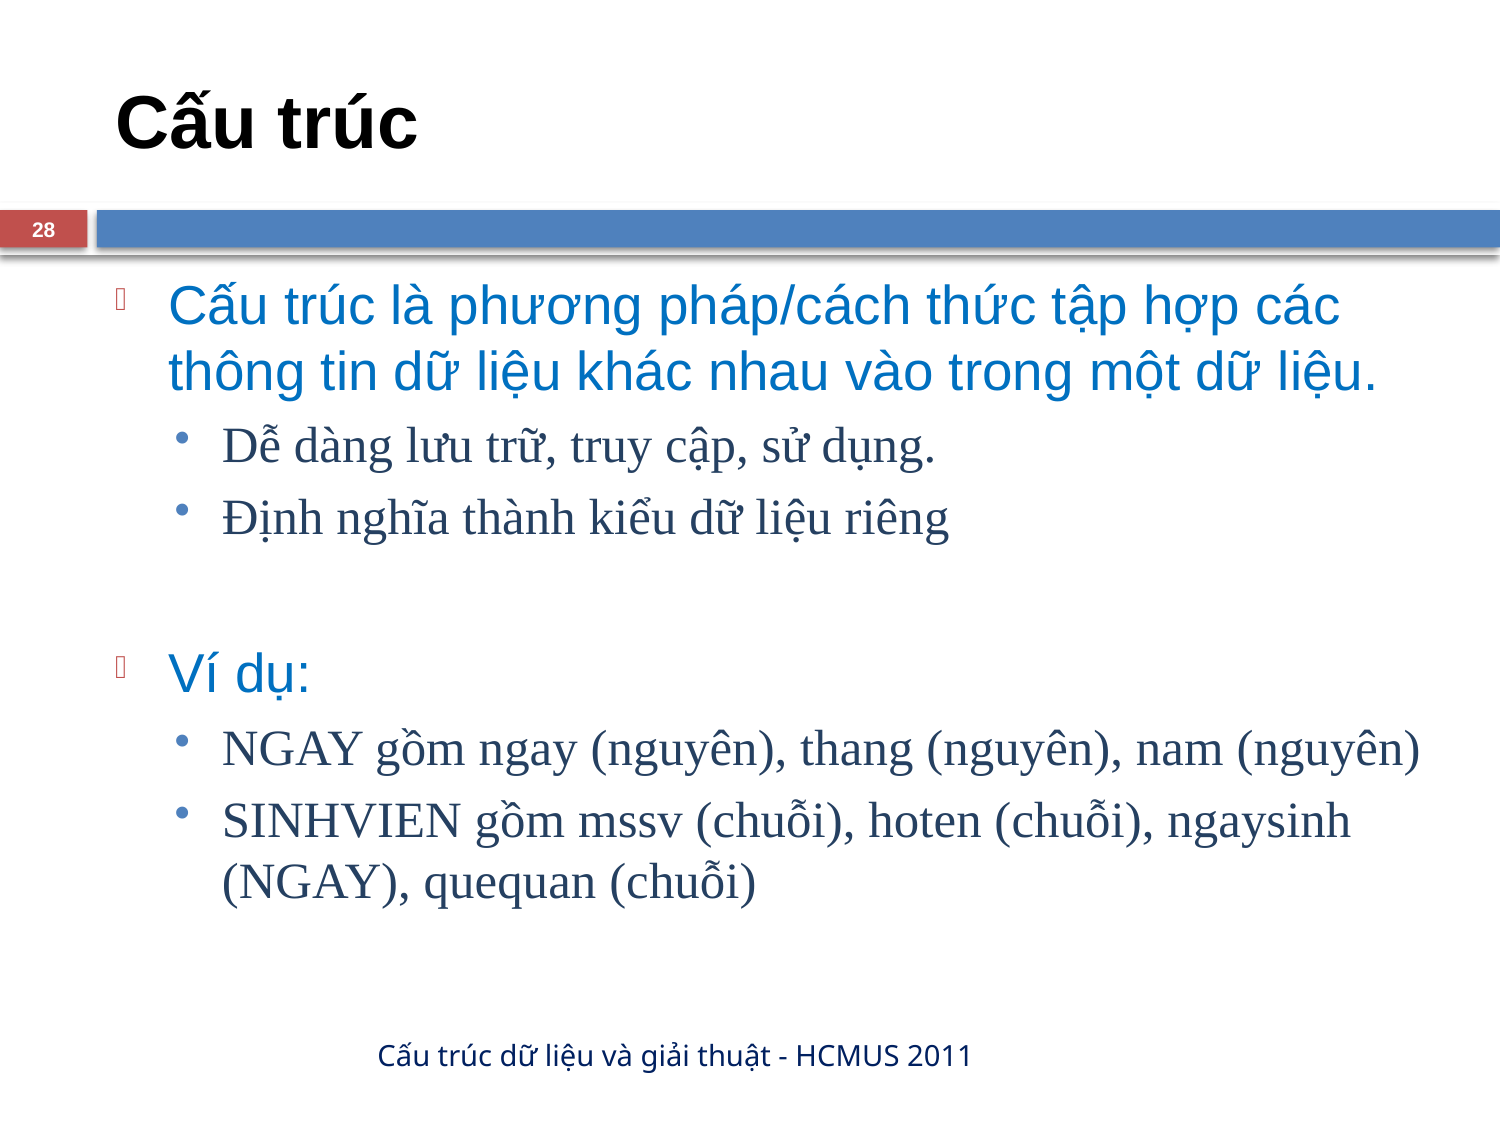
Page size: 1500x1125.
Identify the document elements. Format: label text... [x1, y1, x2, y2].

title Cấu trúc [100, 37, 1438, 200]
footer Cấu trúc dữ liệu và giải thuật - HCMUS 2011 [99, 1024, 990, 1085]
slide_number 28 [0, 208, 88, 249]
list Cấu trúc là phương pháp/cách thức tập hợp các thông tin dữ liệu khác nhau vào trong một dữ liệu. Dễ dàng lưu trữ, truy cập, sử dụng. Định nghĩa thành kiểu dữ liệu riêng Ví dụ: NGAY gồm ngay (nguyên), thang (nguyên), nam (nguyên) SINHVIEN gồm mssv (chuỗi), hoten (chuỗi), ngaysinh (NGAY), quequan (chuỗi) [100, 262, 1438, 1000]
